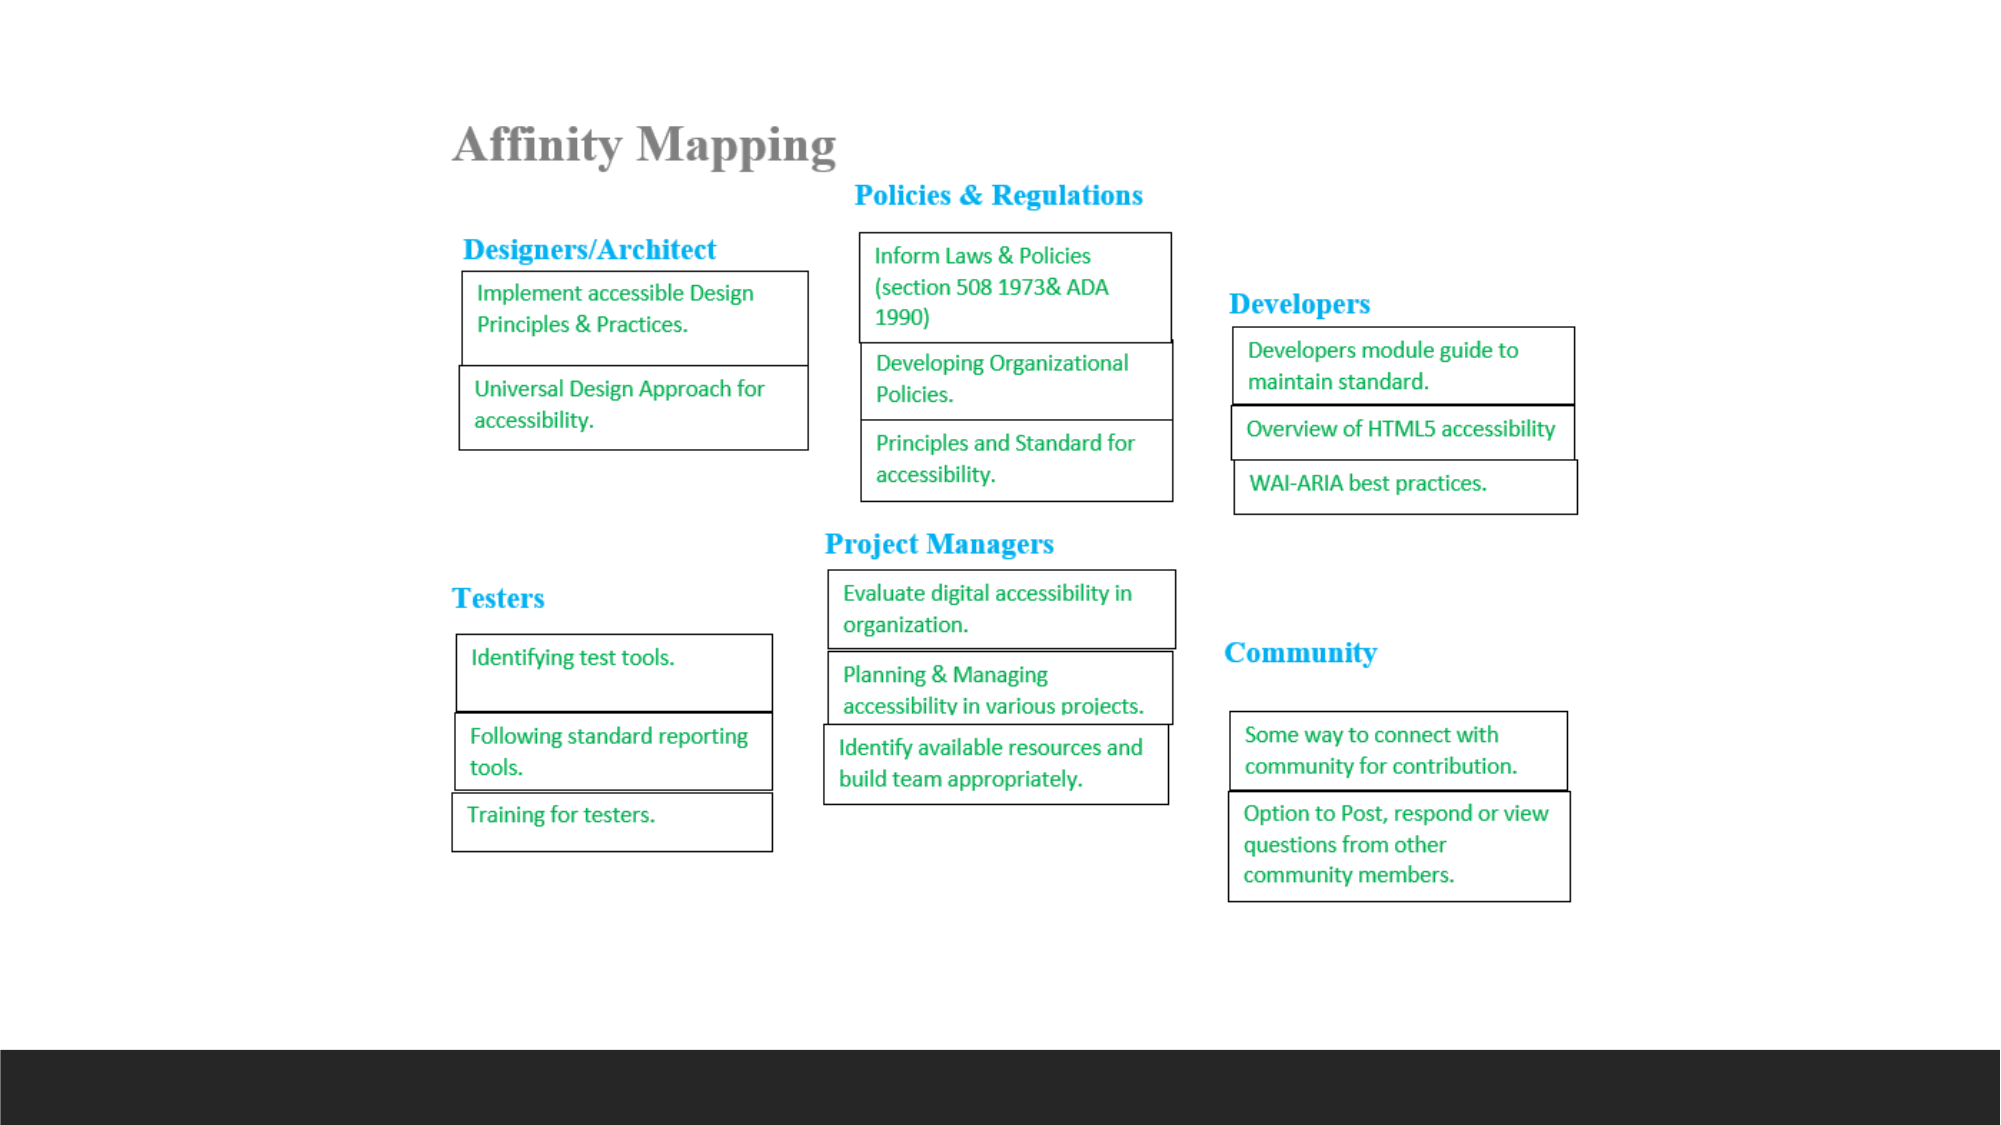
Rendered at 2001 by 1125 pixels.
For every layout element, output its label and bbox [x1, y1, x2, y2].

picture [392, 104, 1608, 935]
